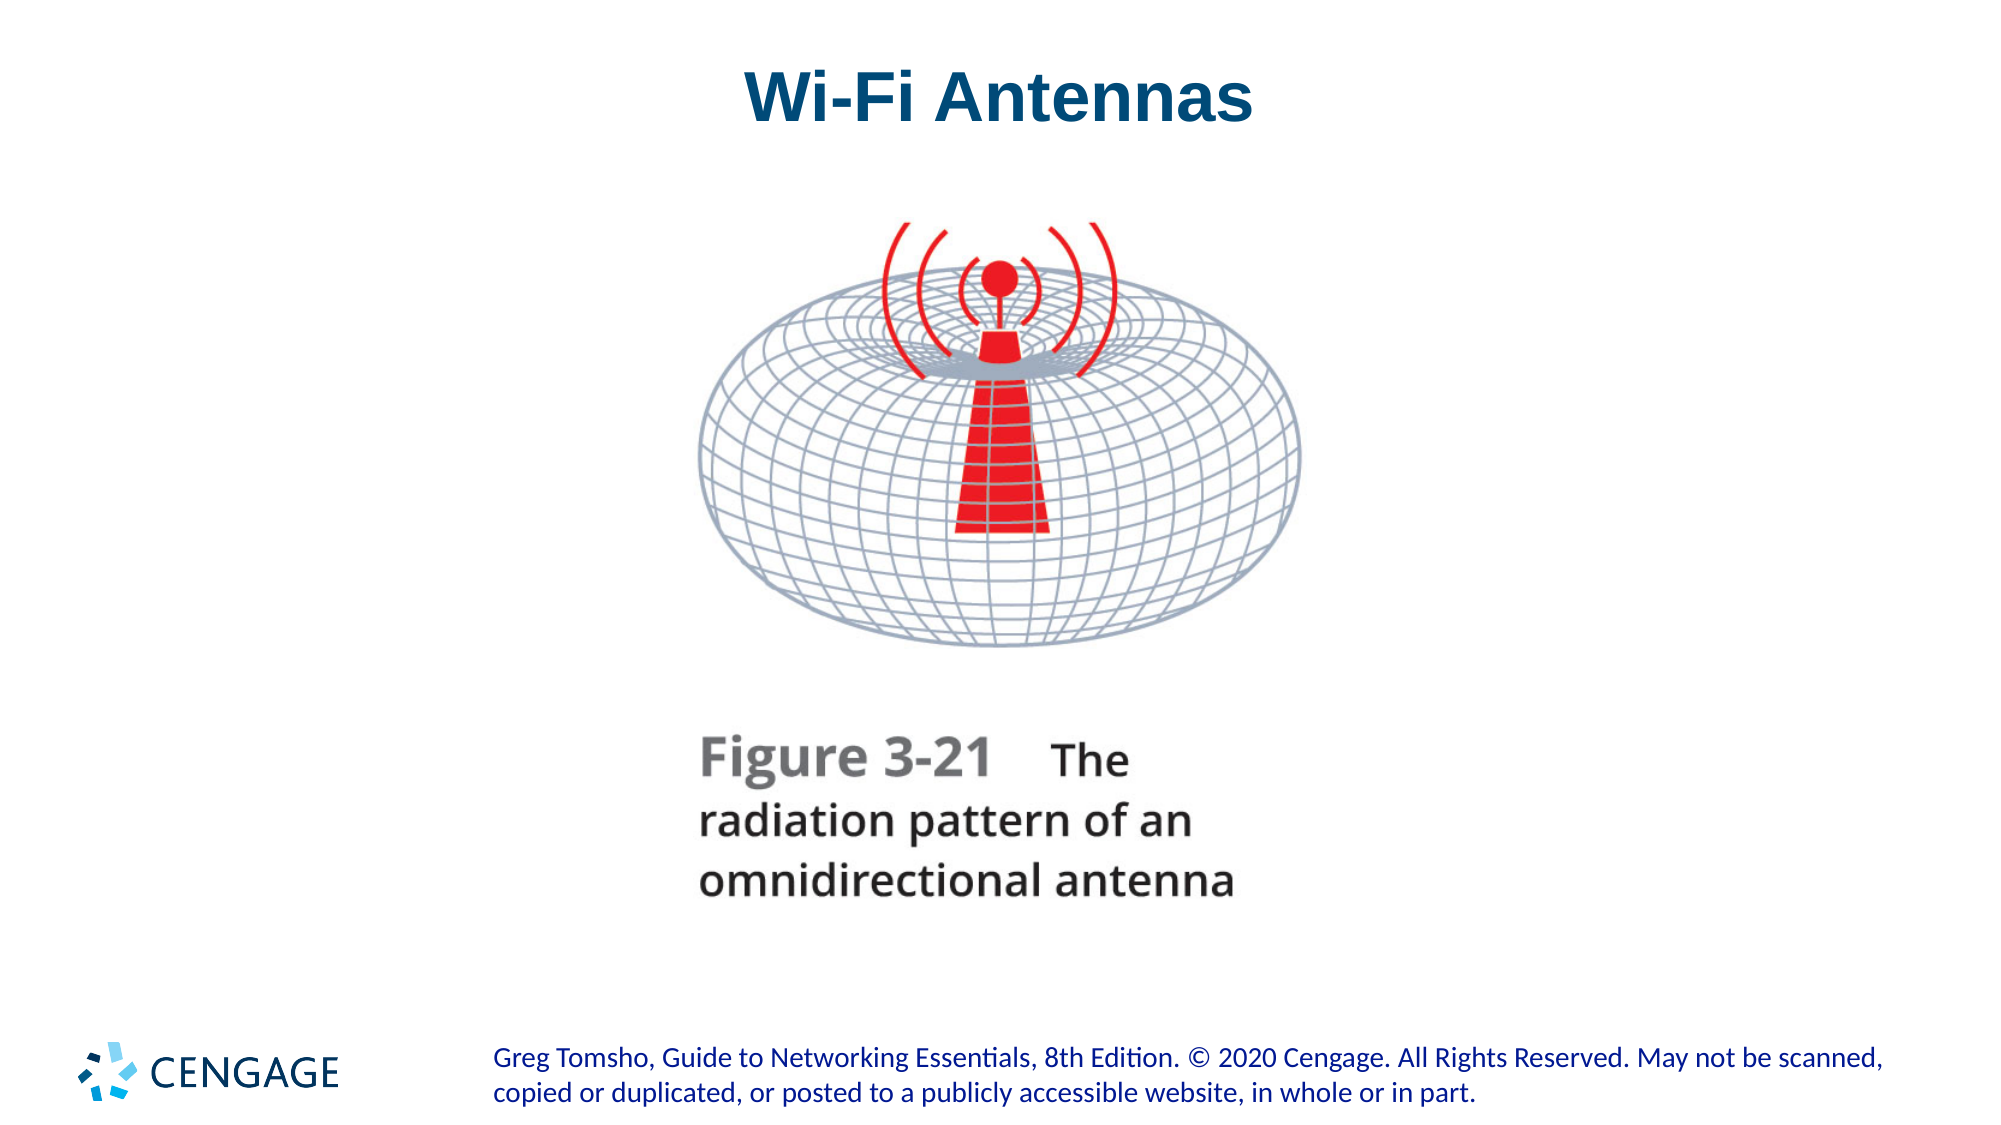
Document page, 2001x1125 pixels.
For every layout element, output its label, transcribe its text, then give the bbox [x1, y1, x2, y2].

picture [693, 217, 1307, 902]
picture [78, 1042, 338, 1101]
title Wi-Fi Antennas [137, 59, 1863, 171]
